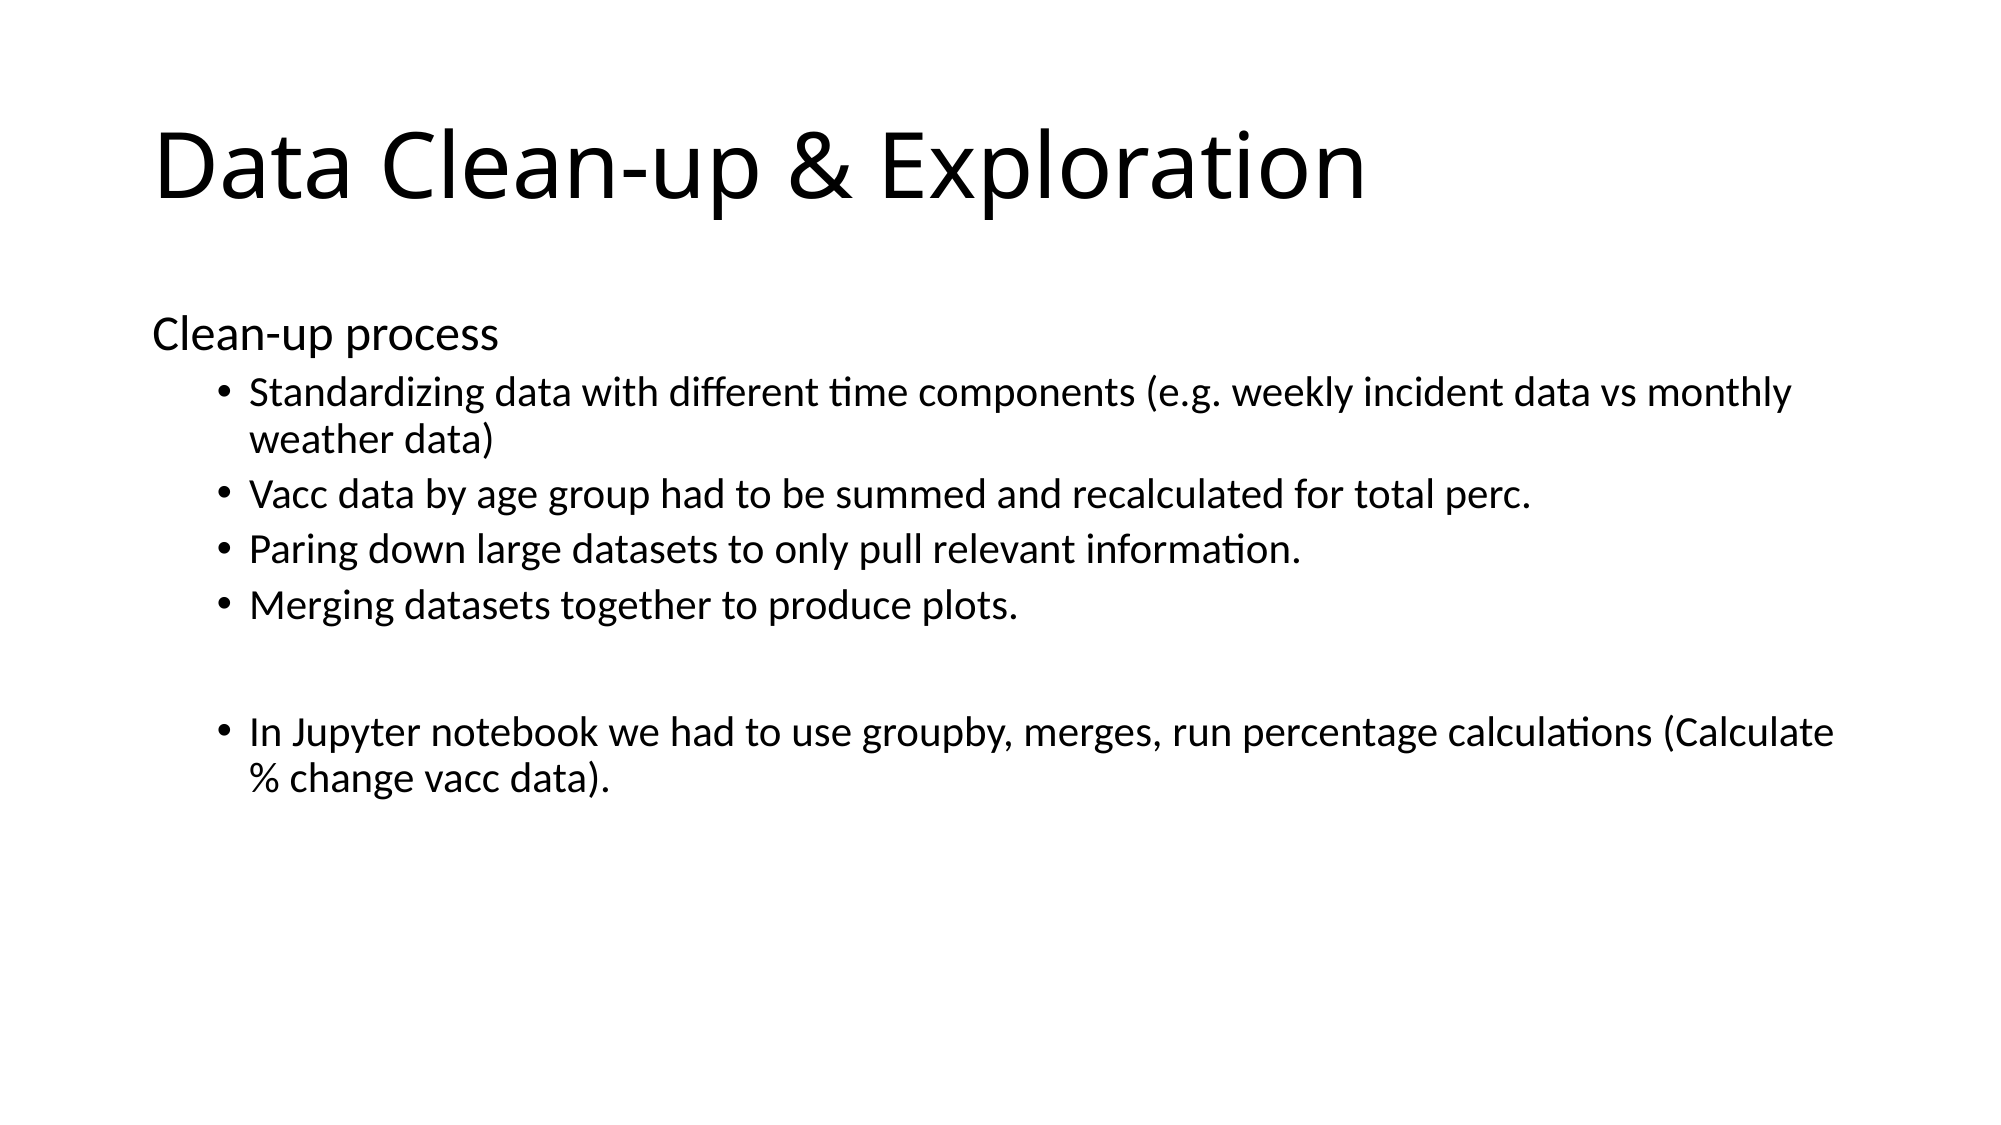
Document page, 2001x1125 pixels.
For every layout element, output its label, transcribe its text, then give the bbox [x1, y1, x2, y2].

title Data Clean-up & Exploration [137, 59, 1863, 278]
list Clean-up process Standardizing data with different time components (e.g. weekly incident data vs monthly weather data) Vacc data by age group had to be summed and recalculated for total perc. Paring down large datasets to only pull relevant information. Merging datasets together to produce plots. In Jupyter notebook we had to use groupby, merges, run percentage calculations (Calculate % change vacc data). [137, 299, 1863, 1014]
